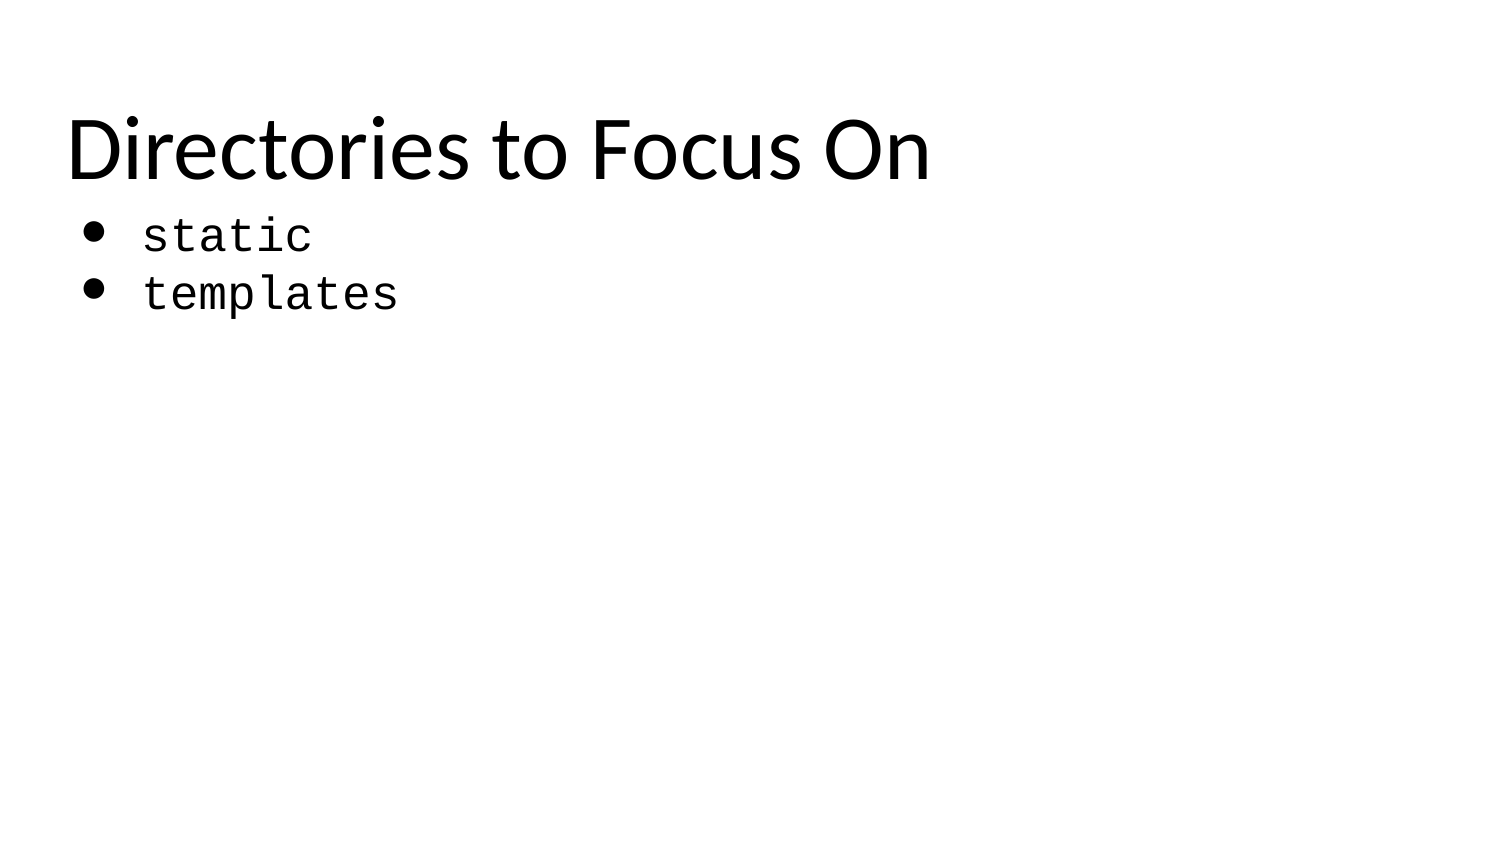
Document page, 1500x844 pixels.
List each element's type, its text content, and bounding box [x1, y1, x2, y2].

list static templates [51, 189, 1449, 750]
title Directories to Focus On [51, 72, 1449, 167]
